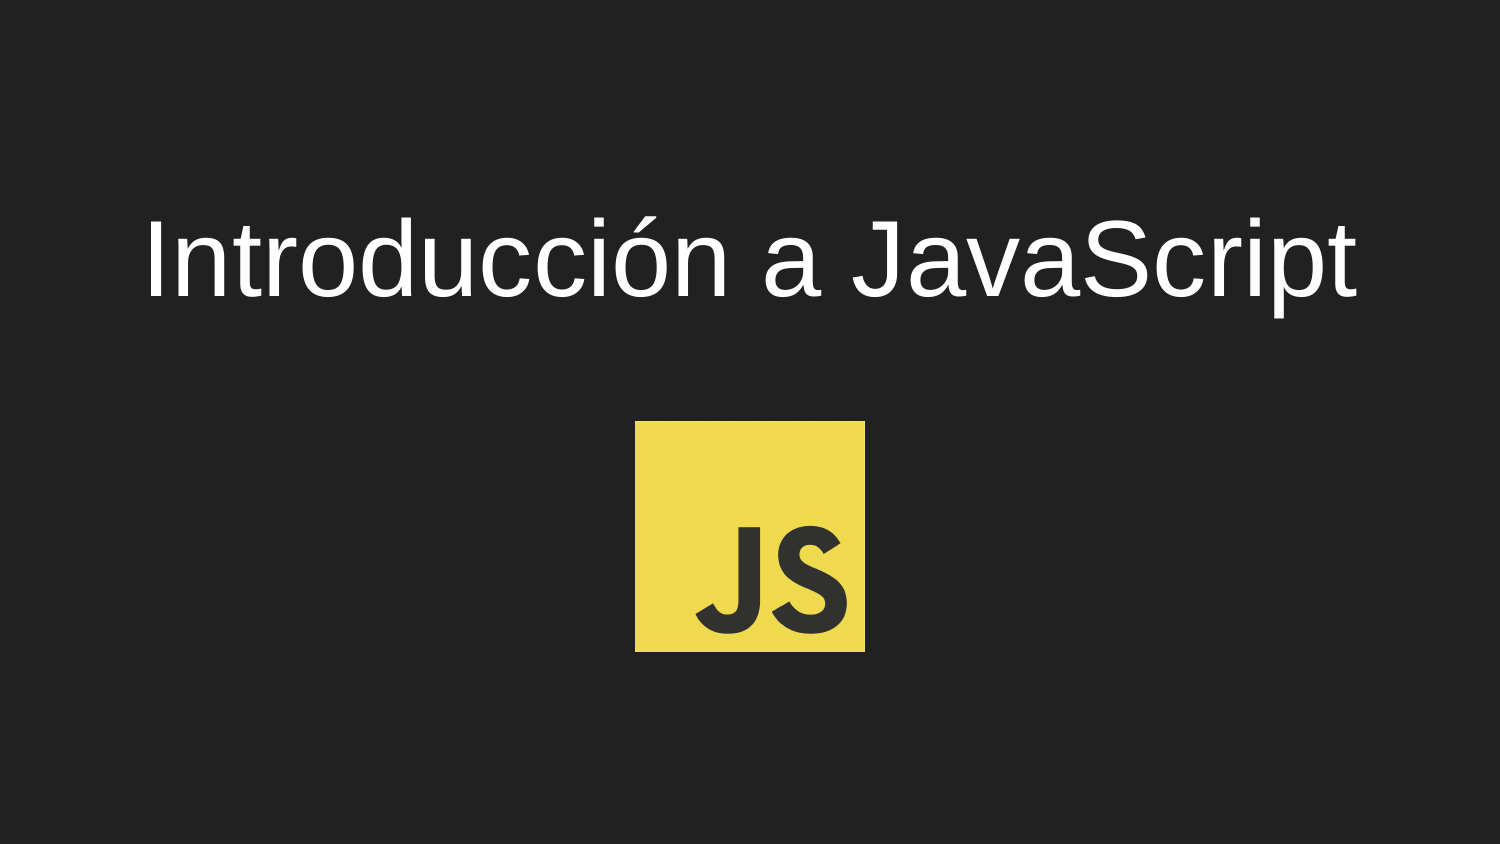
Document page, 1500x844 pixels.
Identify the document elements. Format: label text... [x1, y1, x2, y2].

title Introducción a JavaScript [51, 0, 1449, 335]
picture [634, 421, 866, 652]
